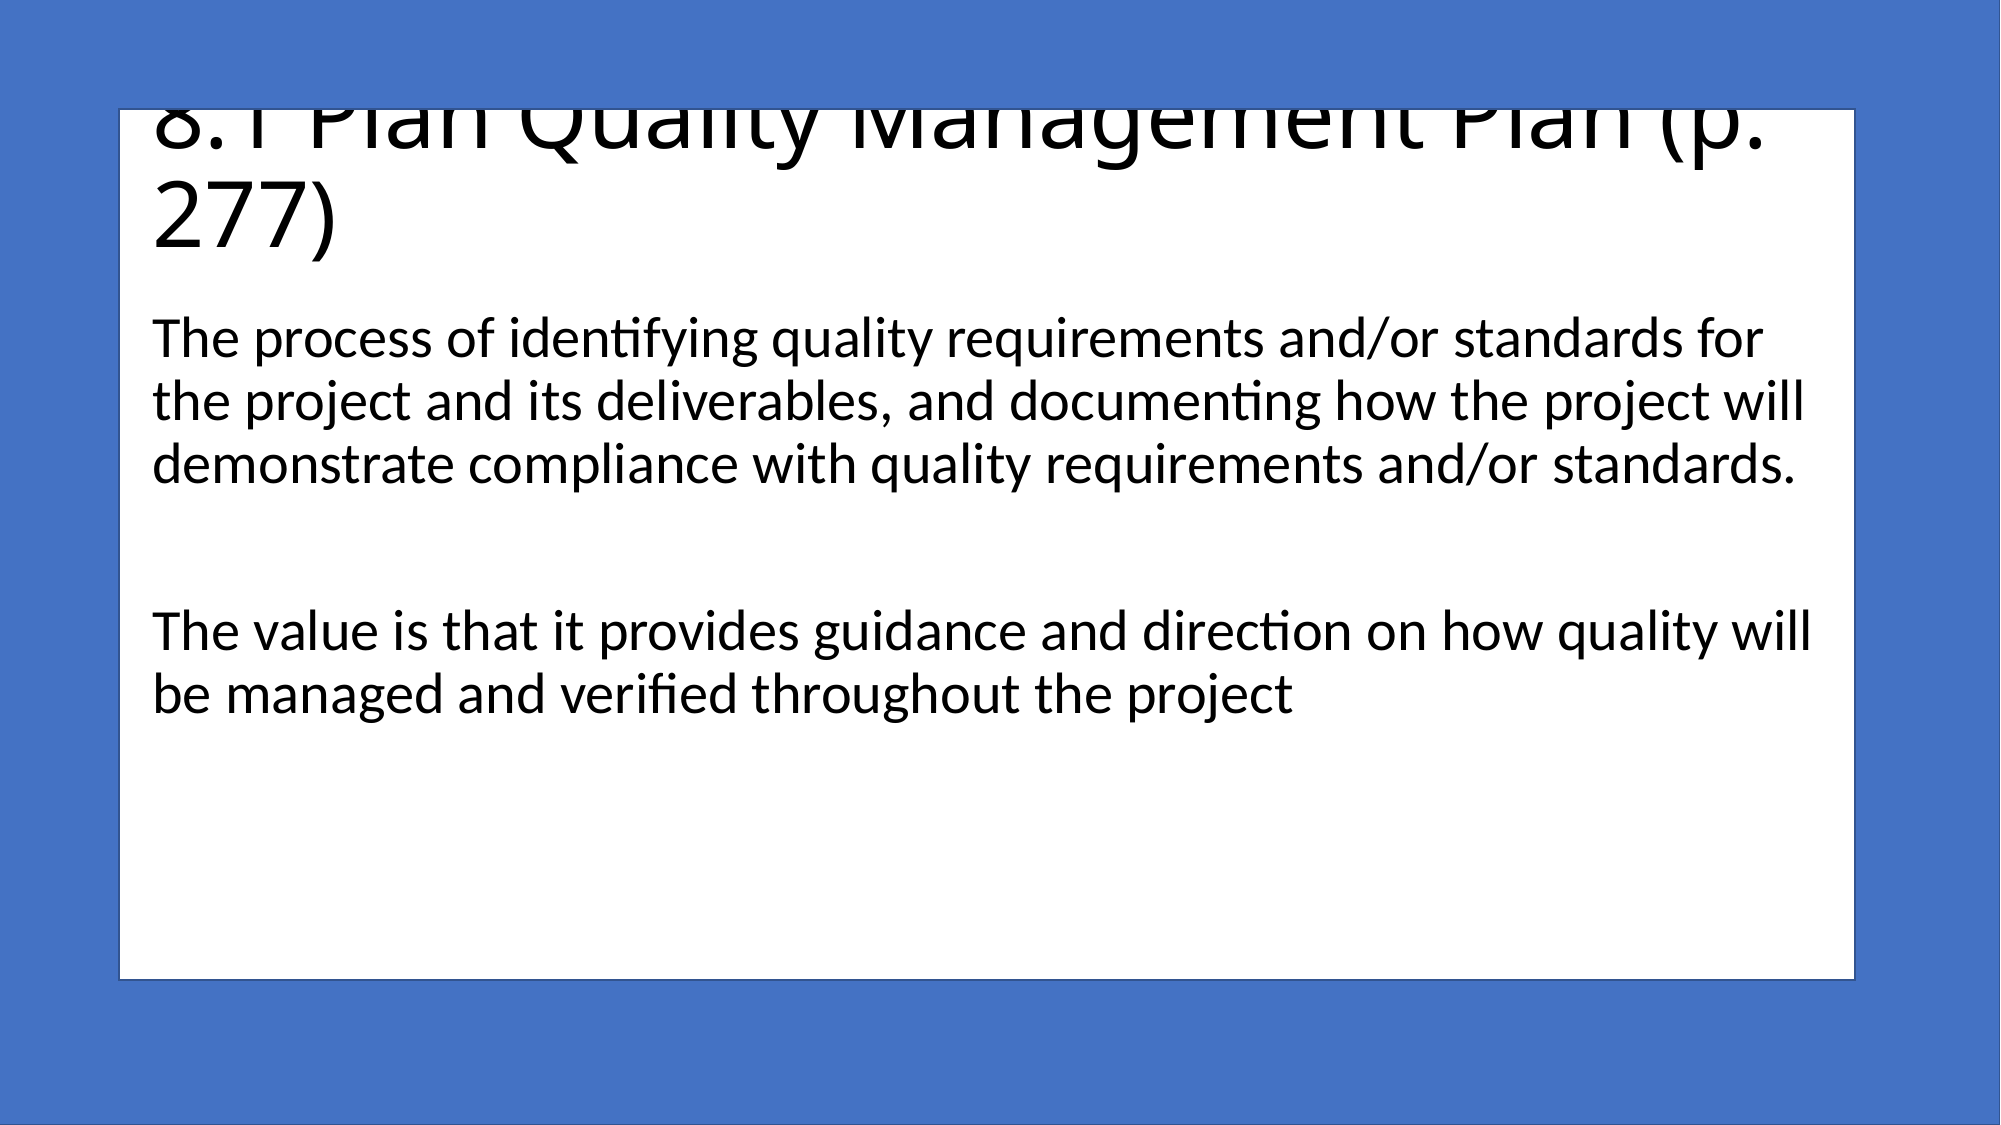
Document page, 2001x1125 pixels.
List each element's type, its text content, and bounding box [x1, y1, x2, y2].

list The process of identifying quality requirements and/or standards for the project and its deliverables, and documenting how the project will demonstrate compliance with quality requirements and/or standards. The value is that it provides guidance and direction on how quality will be managed and verified throughout the project [137, 299, 1854, 979]
title 8.1 Plan Quality Management Plan (p. 277) [137, 110, 1854, 278]
text_box [0, 0, 2000, 1125]
